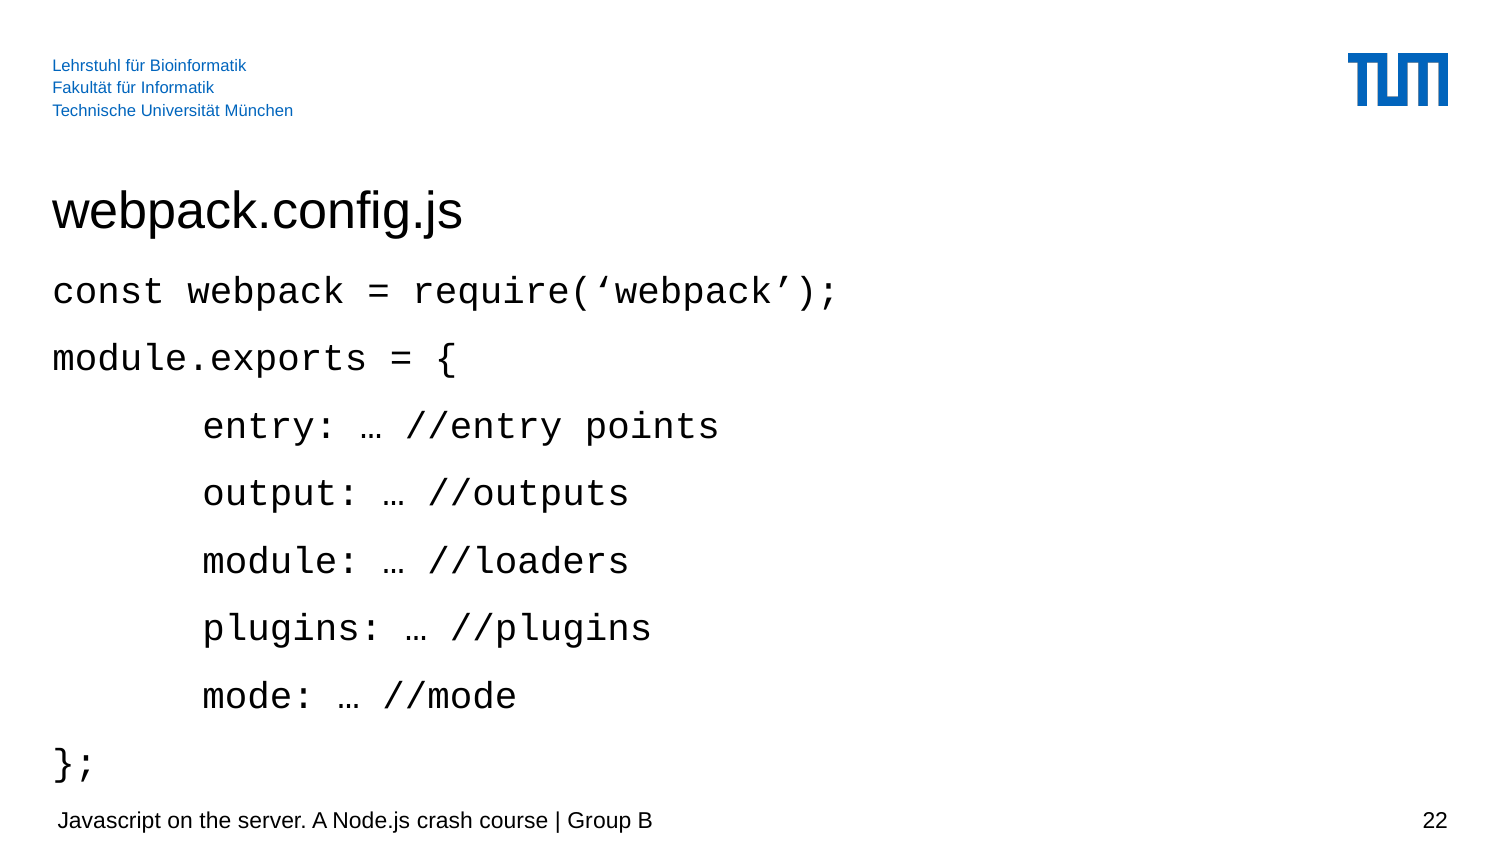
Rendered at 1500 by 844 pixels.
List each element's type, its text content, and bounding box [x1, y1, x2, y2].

slide_number ‹#› [1112, 796, 1448, 842]
list const webpack = require(‘webpack’); module.exports = { entry: … //entry points output: … //outputs module: … //loaders plugins: … //plugins mode: … //mode }; [52, 243, 1449, 797]
title webpack.config.js [52, 159, 1449, 222]
picture [1348, 53, 1448, 106]
footer Javascript on the server. A Node.js crash course | Group B [51, 796, 1112, 842]
